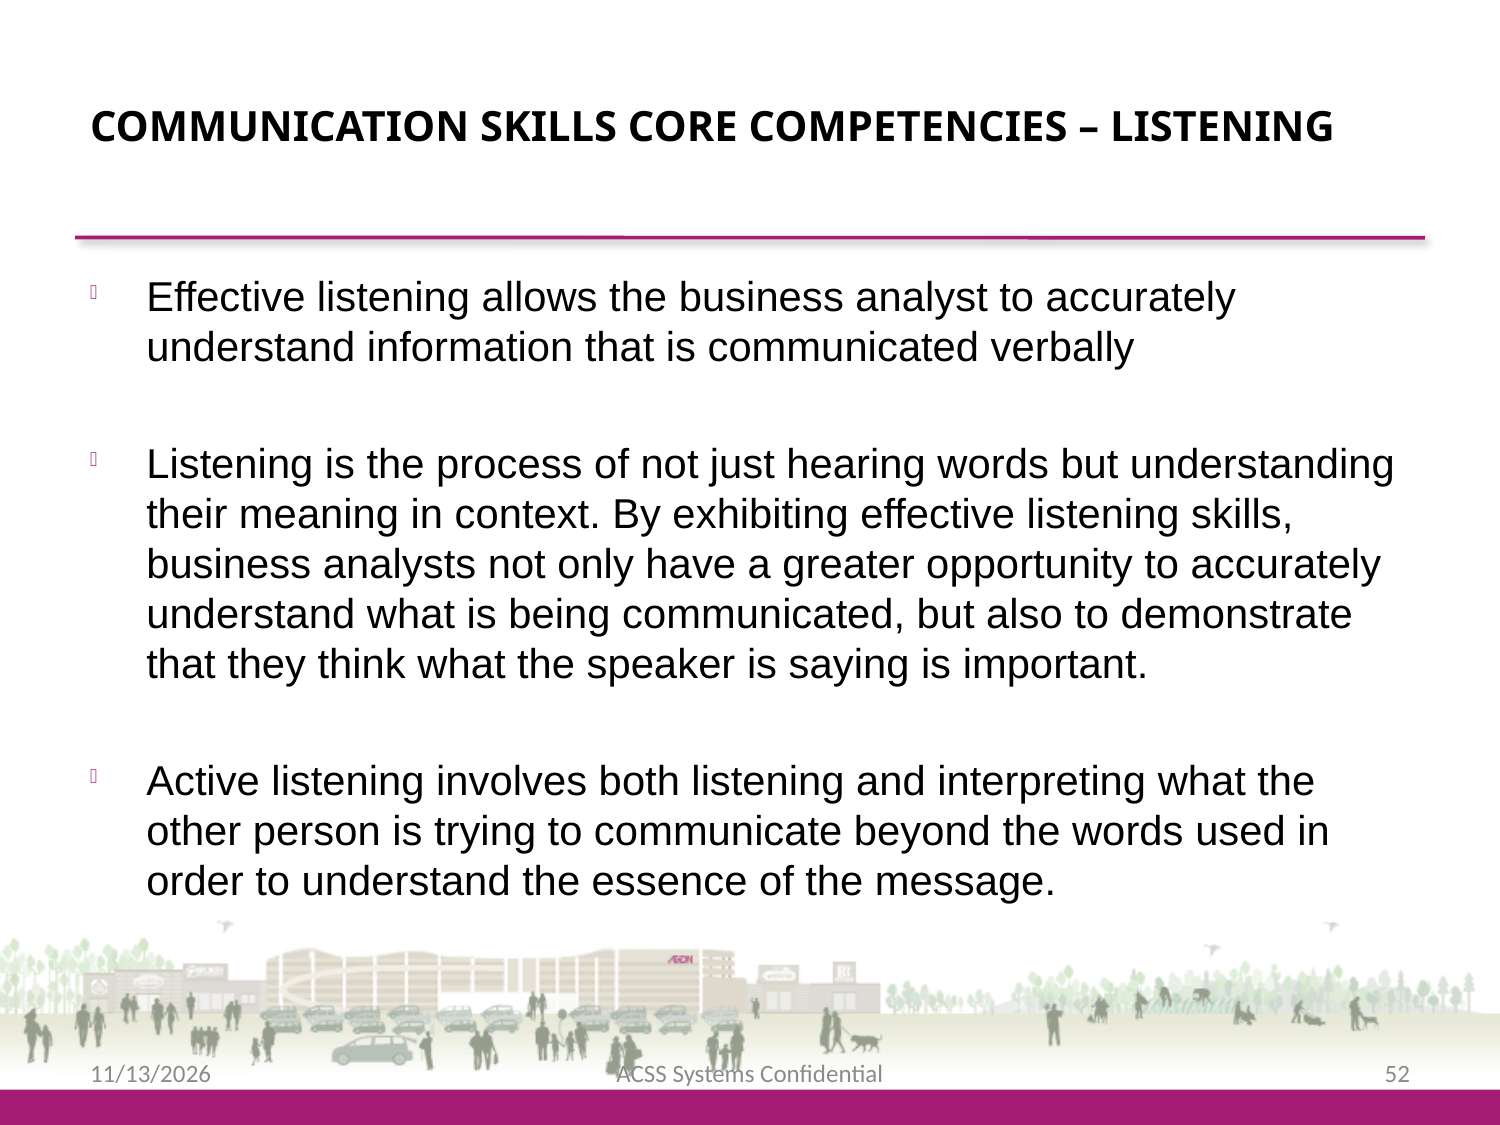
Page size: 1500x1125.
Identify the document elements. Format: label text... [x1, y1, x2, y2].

list Effective listening allows the business analyst to accurately understand information that is communicated verbally Listening is the process of not just hearing words but understanding their meaning in context. By exhibiting effective listening skills, business analysts not only have a greater opportunity to accurately understand what is being communicated, but also to demonstrate that they think what the speaker is saying is important. Active listening involves both listening and interpreting what the other person is trying to communicate beyond the words used in order to understand the essence of the message. [75, 262, 1425, 1005]
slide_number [75, 1042, 425, 1103]
slide_number 52 [1074, 1042, 1425, 1103]
footer ACSS Systems Confidential [512, 1042, 988, 1103]
text_box Communication Skills Core Competencies – Listening [75, 30, 1463, 219]
picture [0, 874, 1500, 1089]
